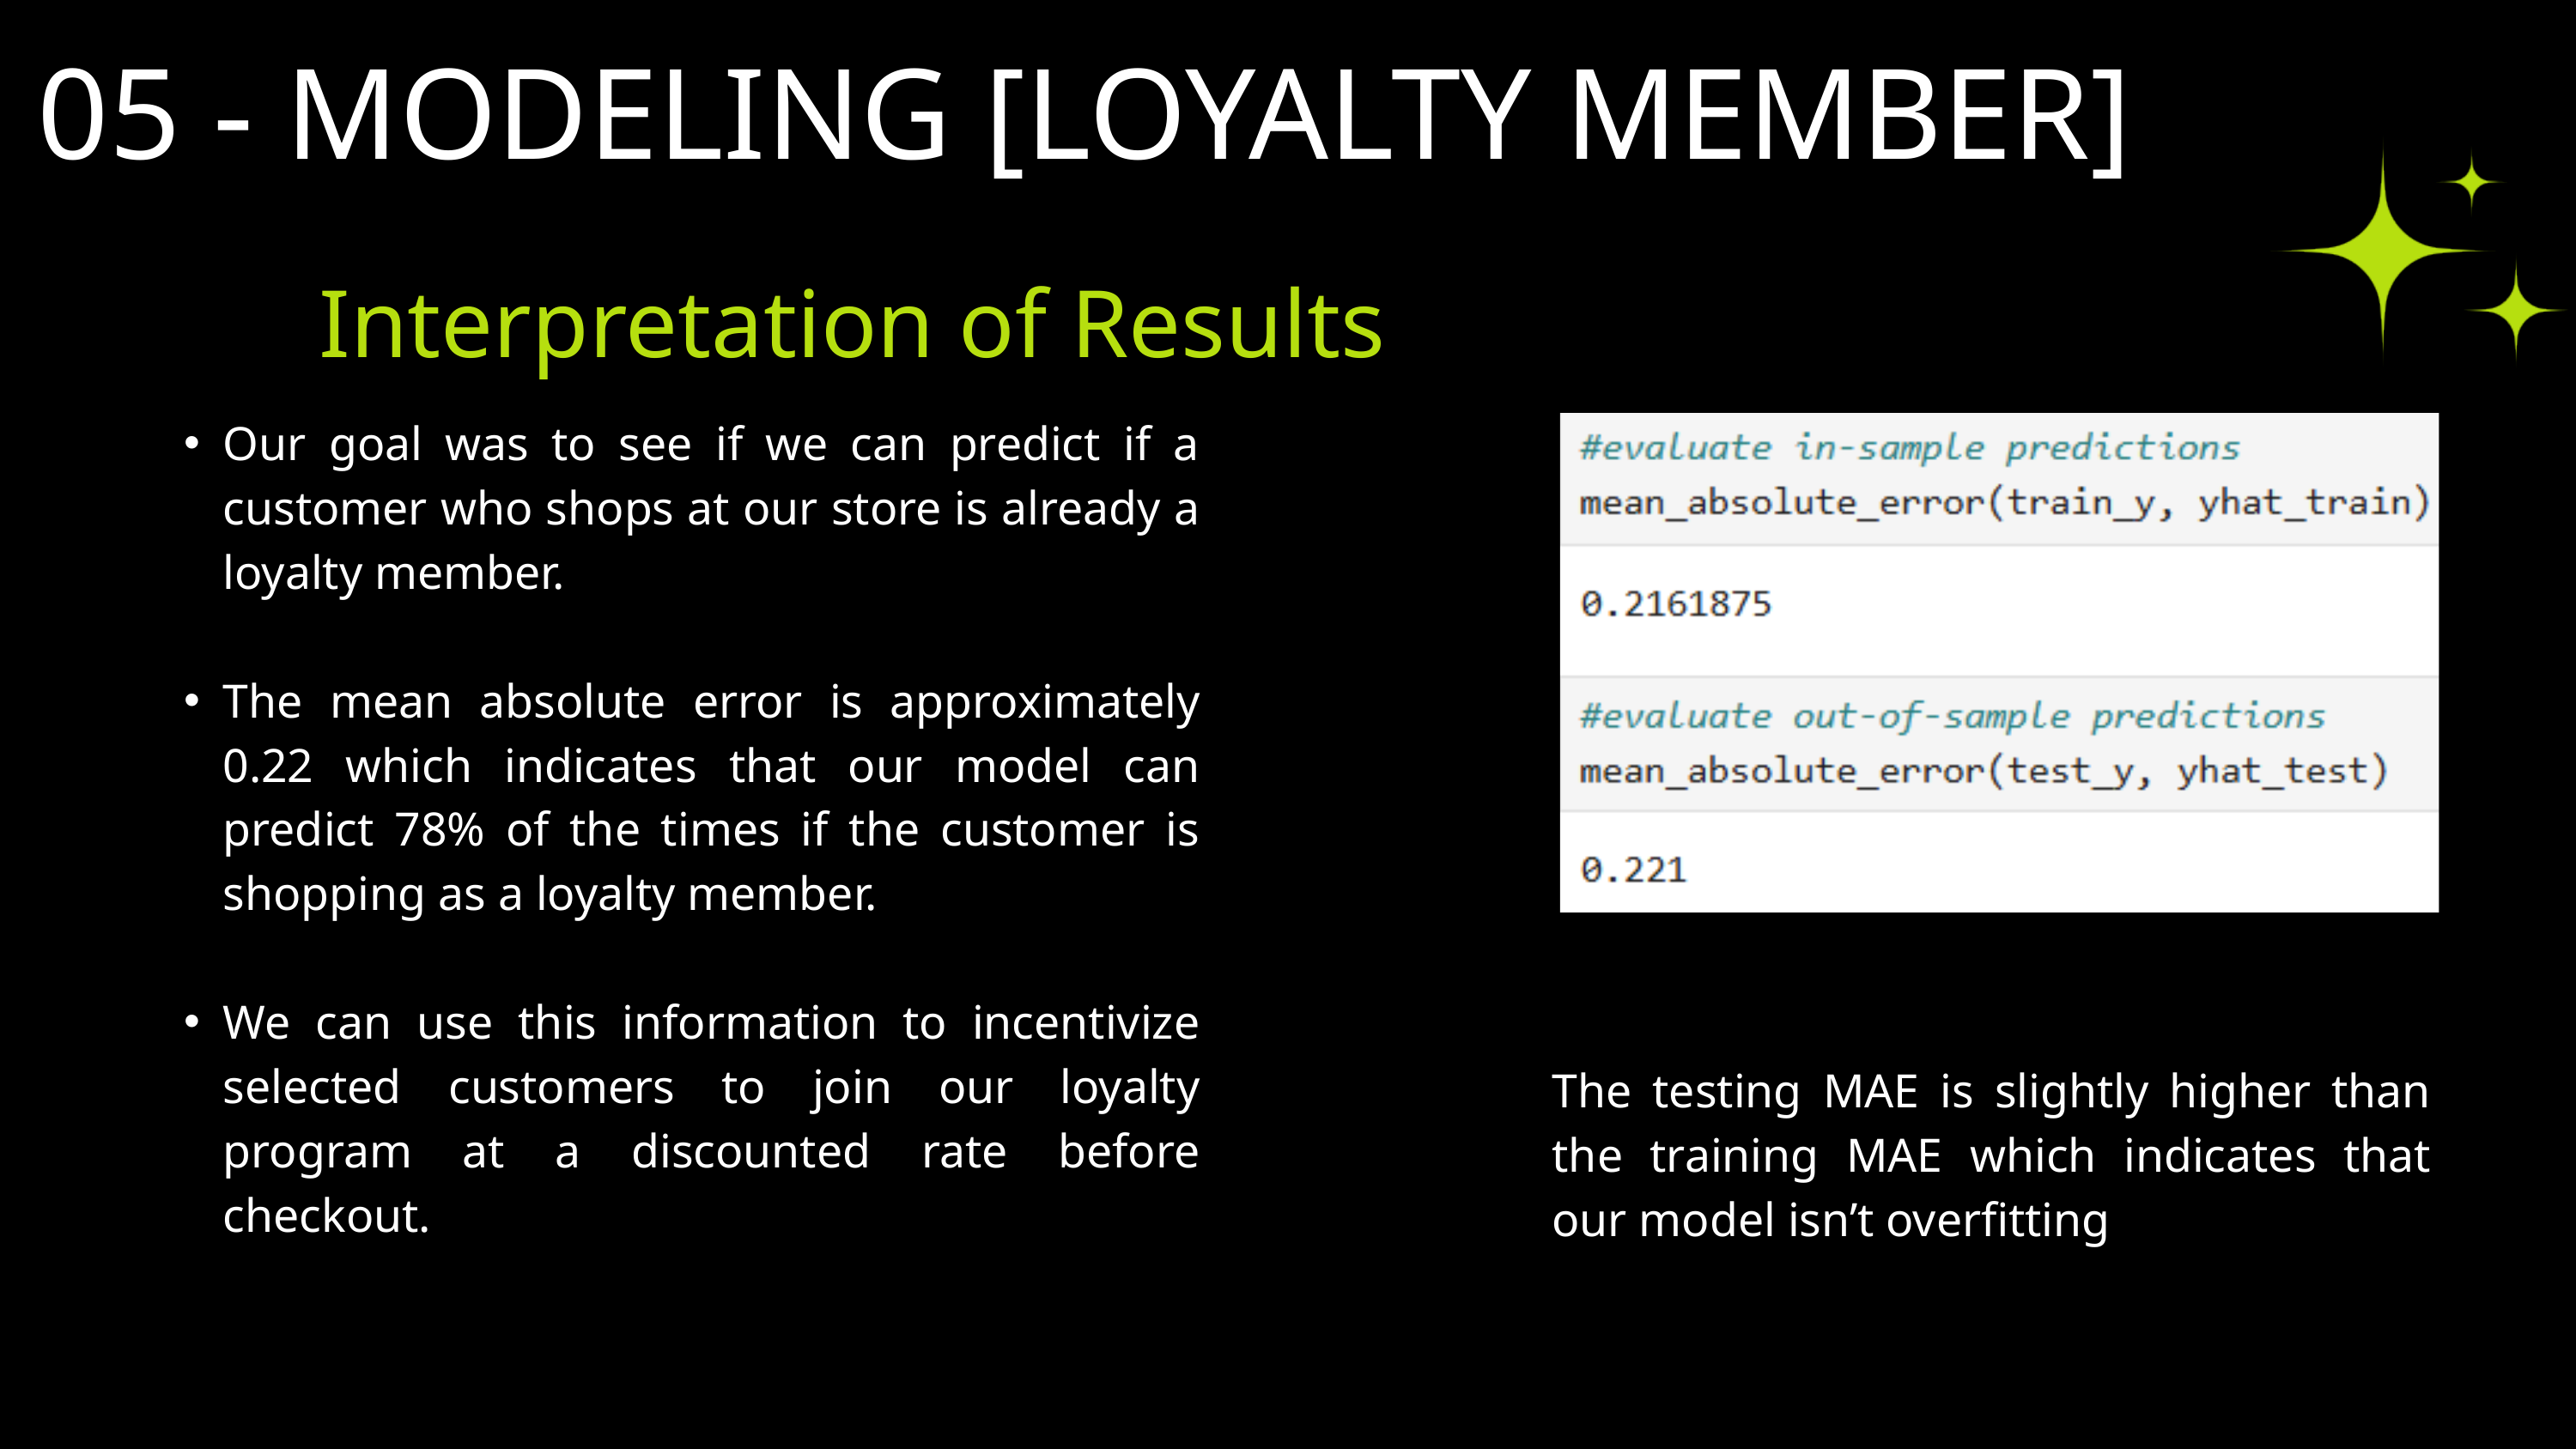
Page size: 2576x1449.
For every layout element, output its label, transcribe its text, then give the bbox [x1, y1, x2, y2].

text_box 05 - MODELING [LOYALTY MEMBER] [37, 48, 2296, 185]
text_box The testing MAE is slightly higher than the training MAE which indicates that our model isn’t overfitting [1552, 1052, 2432, 1246]
text_box Interpretation of Results [144, 246, 1560, 377]
text_box [1559, 413, 2439, 912]
text_box [2265, 133, 2576, 371]
text_box Our goal was to see if we can predict if a customer who shops at our store is already a loyalty member. The mean absolute error is approximately 0.22 which indicates that our model can predict 78% of the times if the customer is shopping as a loyalty member. We can use this information to incentivize selected customers to join our loyalty program at a discounted rate before checkout. [144, 405, 1200, 1241]
